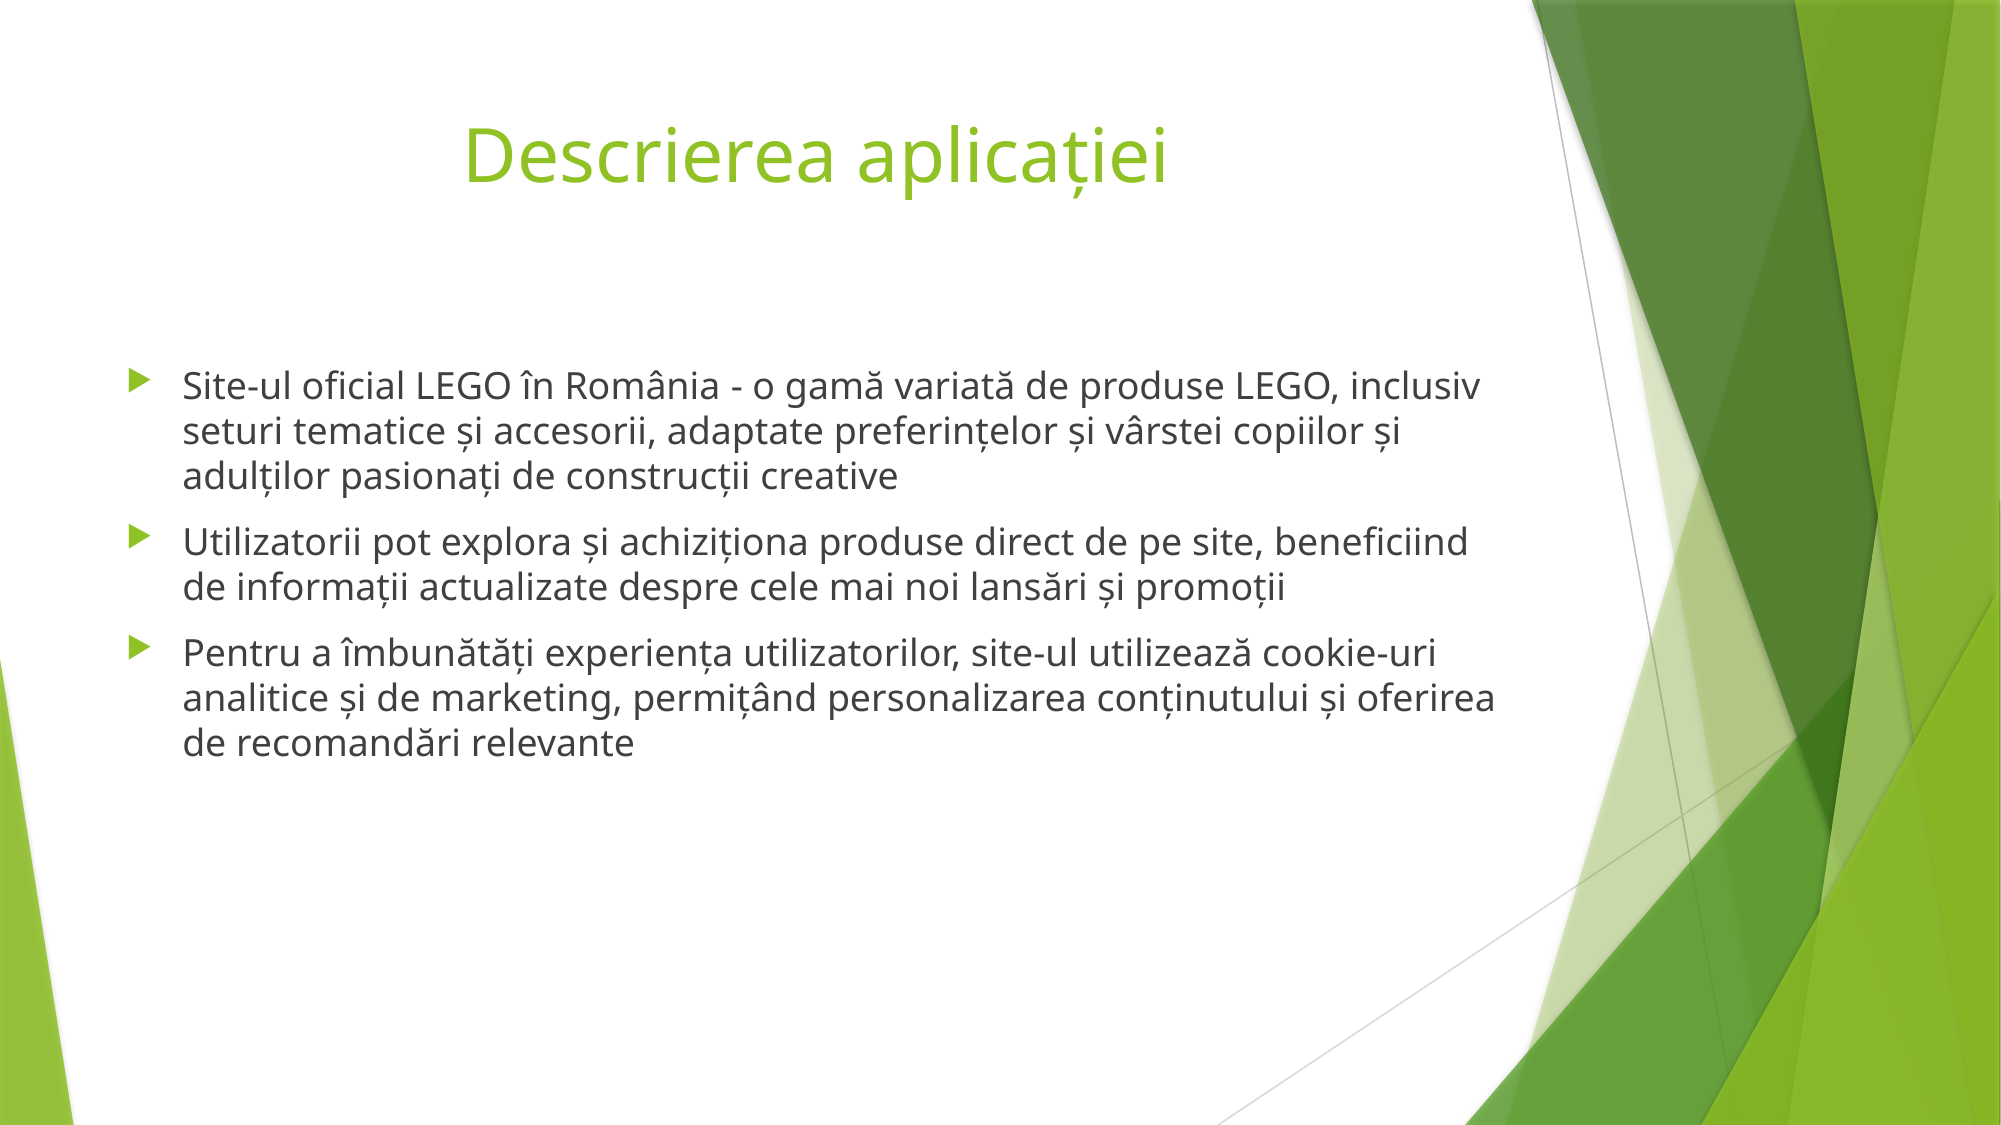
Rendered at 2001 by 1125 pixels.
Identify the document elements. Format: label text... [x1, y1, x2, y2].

title Descrierea aplicației [111, 99, 1522, 317]
list Site-ul oficial LEGO în România - o gamă variată de produse LEGO, inclusiv seturi tematice și accesorii, adaptate preferințelor și vârstei copiilor și adulților pasionați de construcții creative Utilizatorii pot explora și achiziționa produse direct de pe site, beneficiind de informații actualizate despre cele mai noi lansări și promoții Pentru a îmbunătăți experiența utilizatorilor, site-ul utilizează cookie-uri analitice și de marketing, permițând personalizarea conținutului și oferirea de recomandări relevante [111, 354, 1522, 992]
